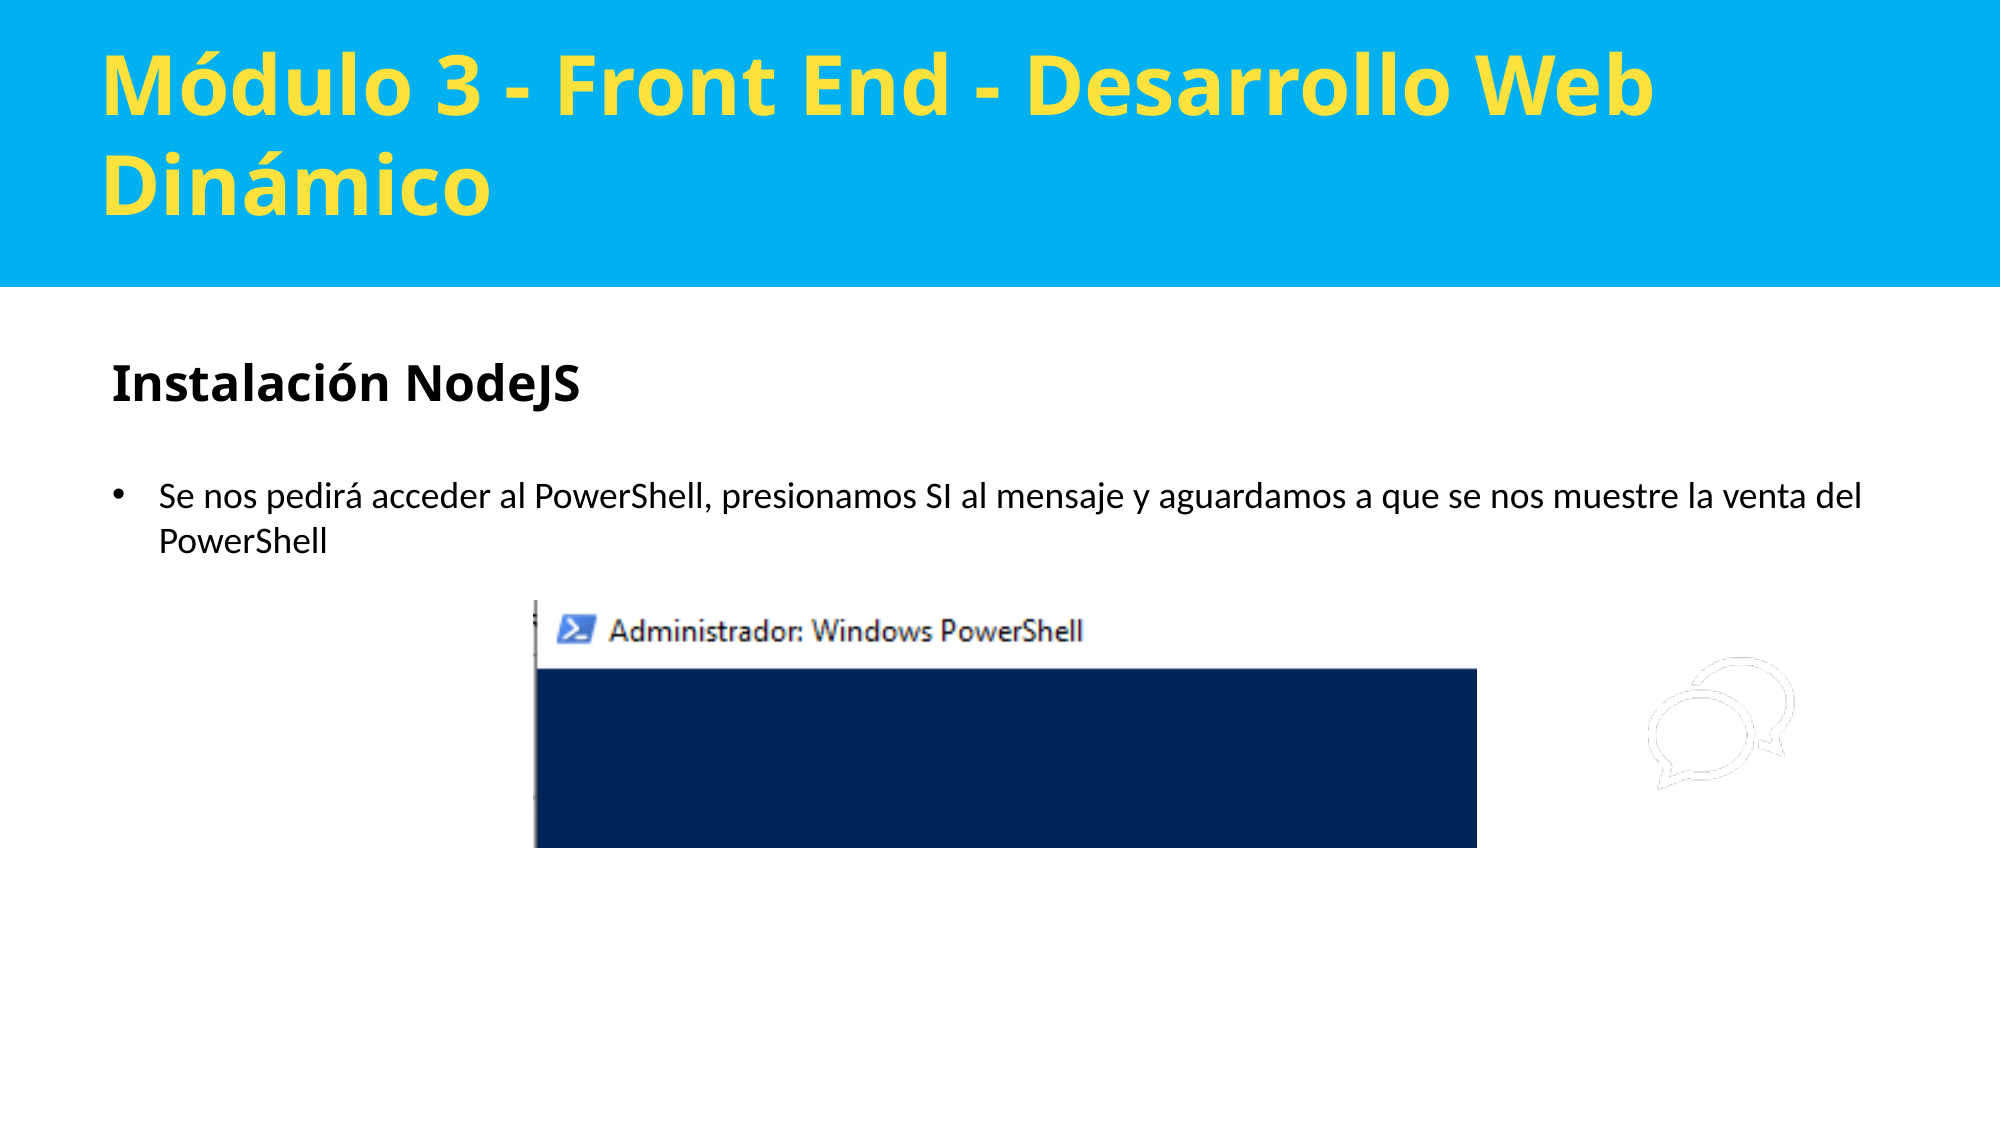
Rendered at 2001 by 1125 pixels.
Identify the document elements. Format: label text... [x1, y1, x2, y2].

picture [1647, 649, 1796, 799]
text_box Módulo 3 - Front End - Desarrollo Web Dinámico [92, 24, 1901, 222]
picture [533, 600, 1478, 848]
text_box [0, 0, 2000, 287]
text_box Instalación NodeJS Se nos pedirá acceder al PowerShell, presionamos SI al mensaje y aguardamos a que se nos muestre la venta del PowerShell [92, 312, 1919, 600]
